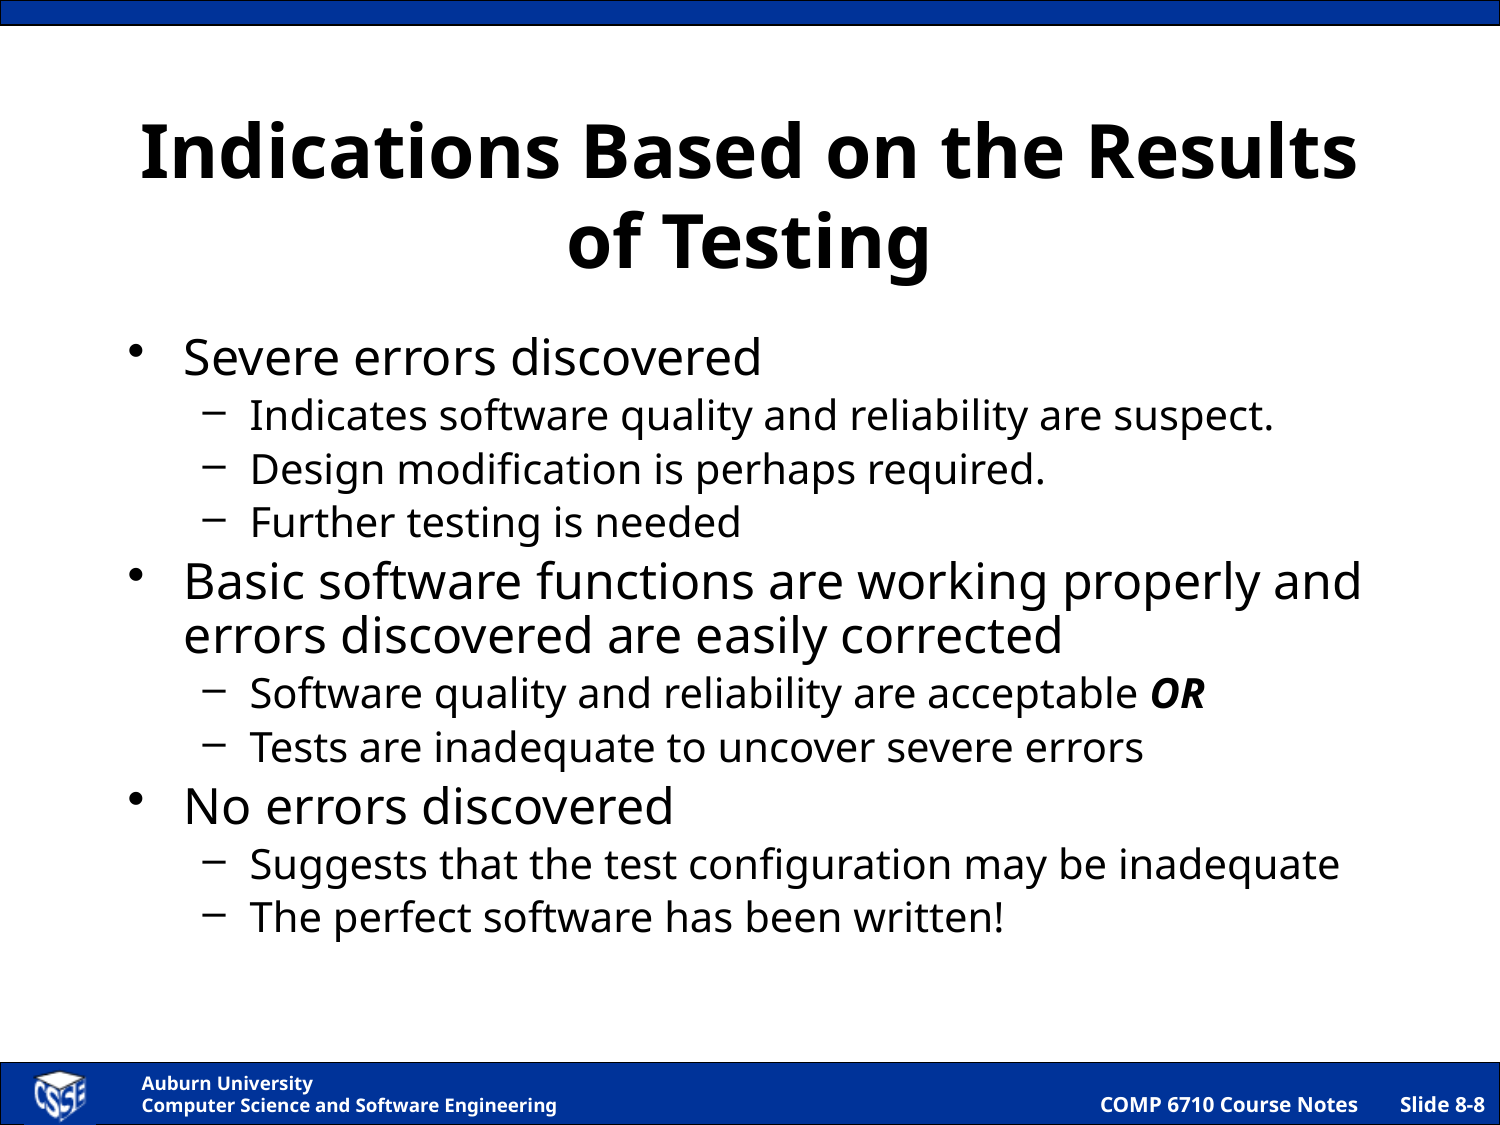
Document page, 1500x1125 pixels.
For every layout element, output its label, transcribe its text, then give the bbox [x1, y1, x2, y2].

picture [24, 1066, 96, 1125]
title Indications Based on the Results of Testing [112, 99, 1388, 288]
list Severe errors discovered Indicates software quality and reliability are suspect. Design modification is perhaps required. Further testing is needed Basic software functions are working properly and errors discovered are easily corrected Software quality and reliability are acceptable OR Tests are inadequate to uncover severe errors No errors discovered Suggests that the test configuration may be inadequate The perfect software has been written! [112, 324, 1388, 1000]
